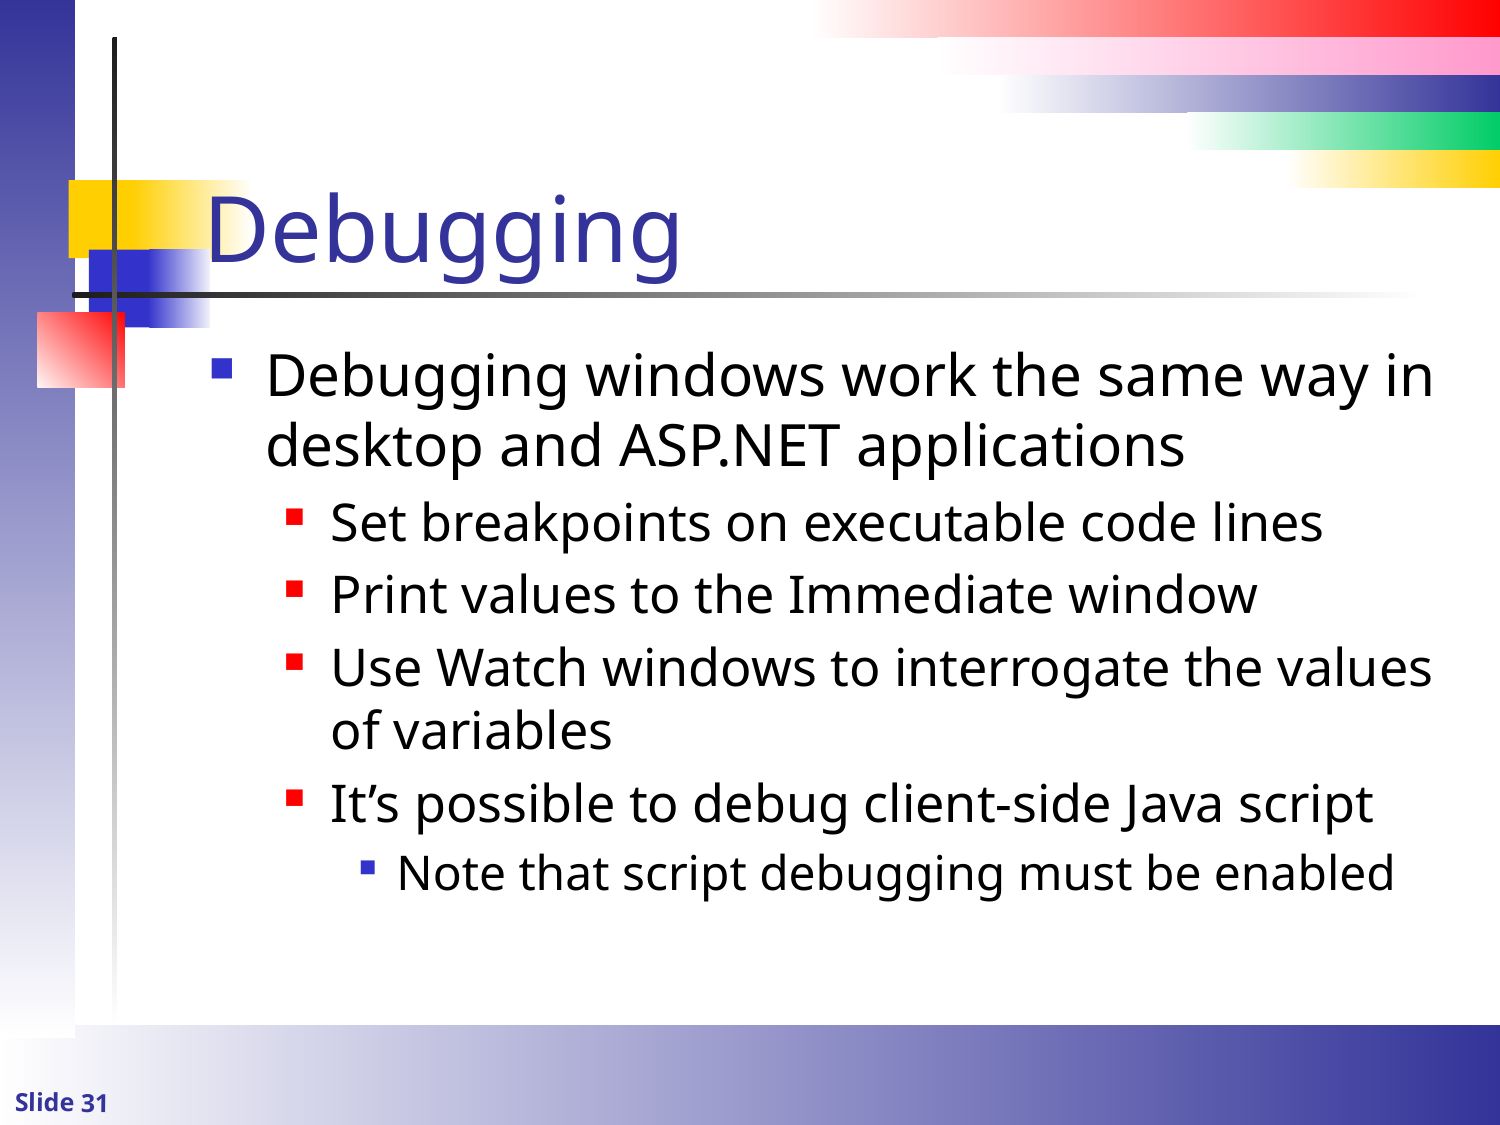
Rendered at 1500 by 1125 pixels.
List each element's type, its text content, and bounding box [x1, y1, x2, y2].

list Debugging windows work the same way in desktop and ASP.NET applications Set breakpoints on executable code lines Print values to the Immediate window Use Watch windows to interrogate the values of variables It’s possible to debug client-side Java script Note that script debugging must be enabled [193, 330, 1470, 1007]
title Debugging [188, 101, 1468, 289]
